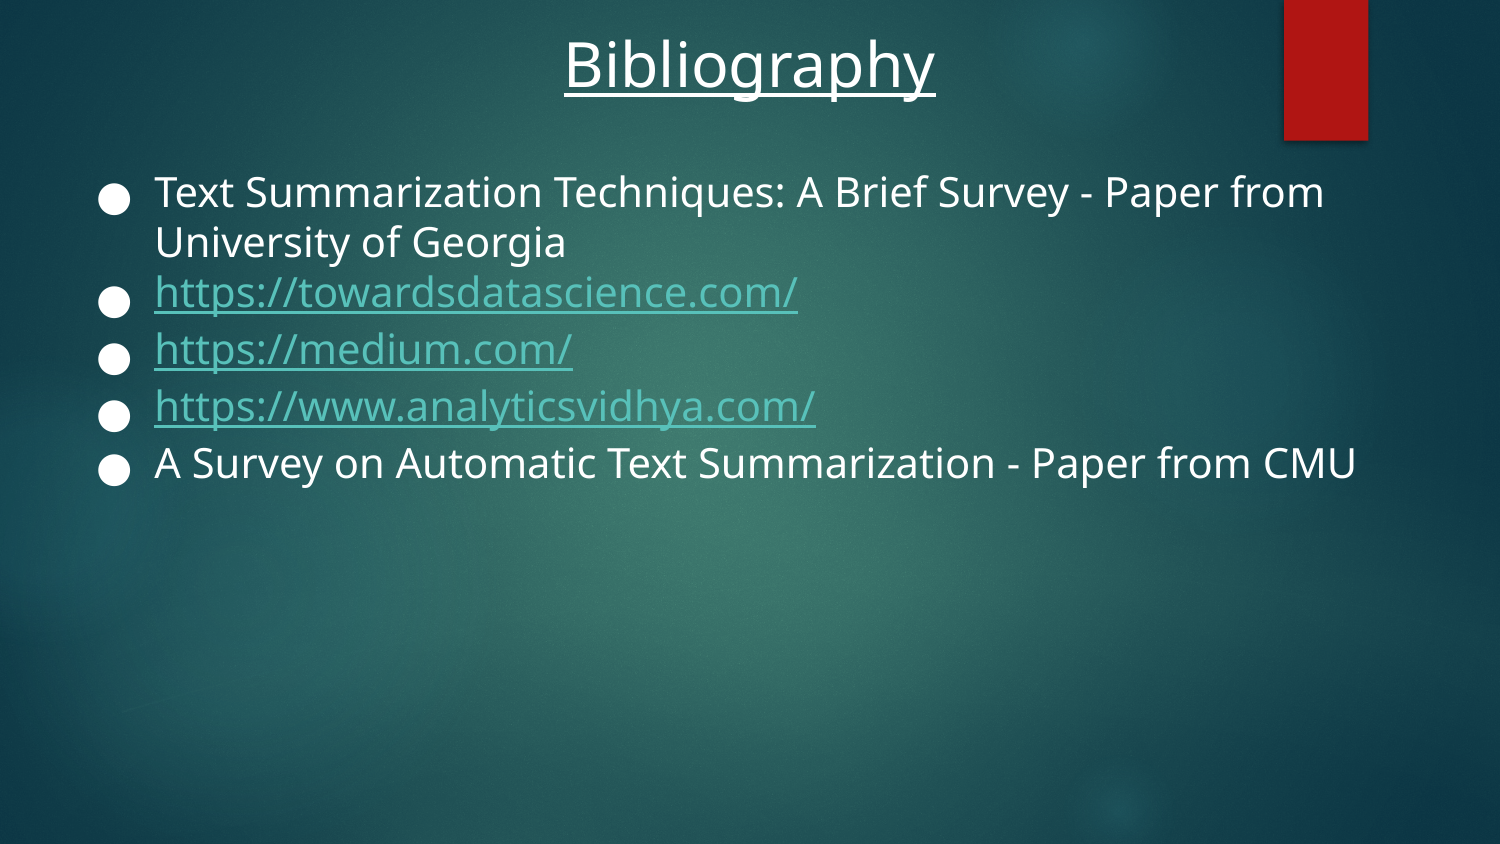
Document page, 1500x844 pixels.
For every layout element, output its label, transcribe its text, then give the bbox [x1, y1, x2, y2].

picture [0, 0, 1500, 844]
title Bibliography [207, 0, 1293, 106]
subtitle Text Summarization Techniques: A Brief Survey - Paper from University of Georgia https://towardsdatascience.com/ https://medium.com/ https://www.analyticsvidhya.com/ A Survey on Automatic Text Summarization - Paper from CMU [68, 160, 1415, 789]
